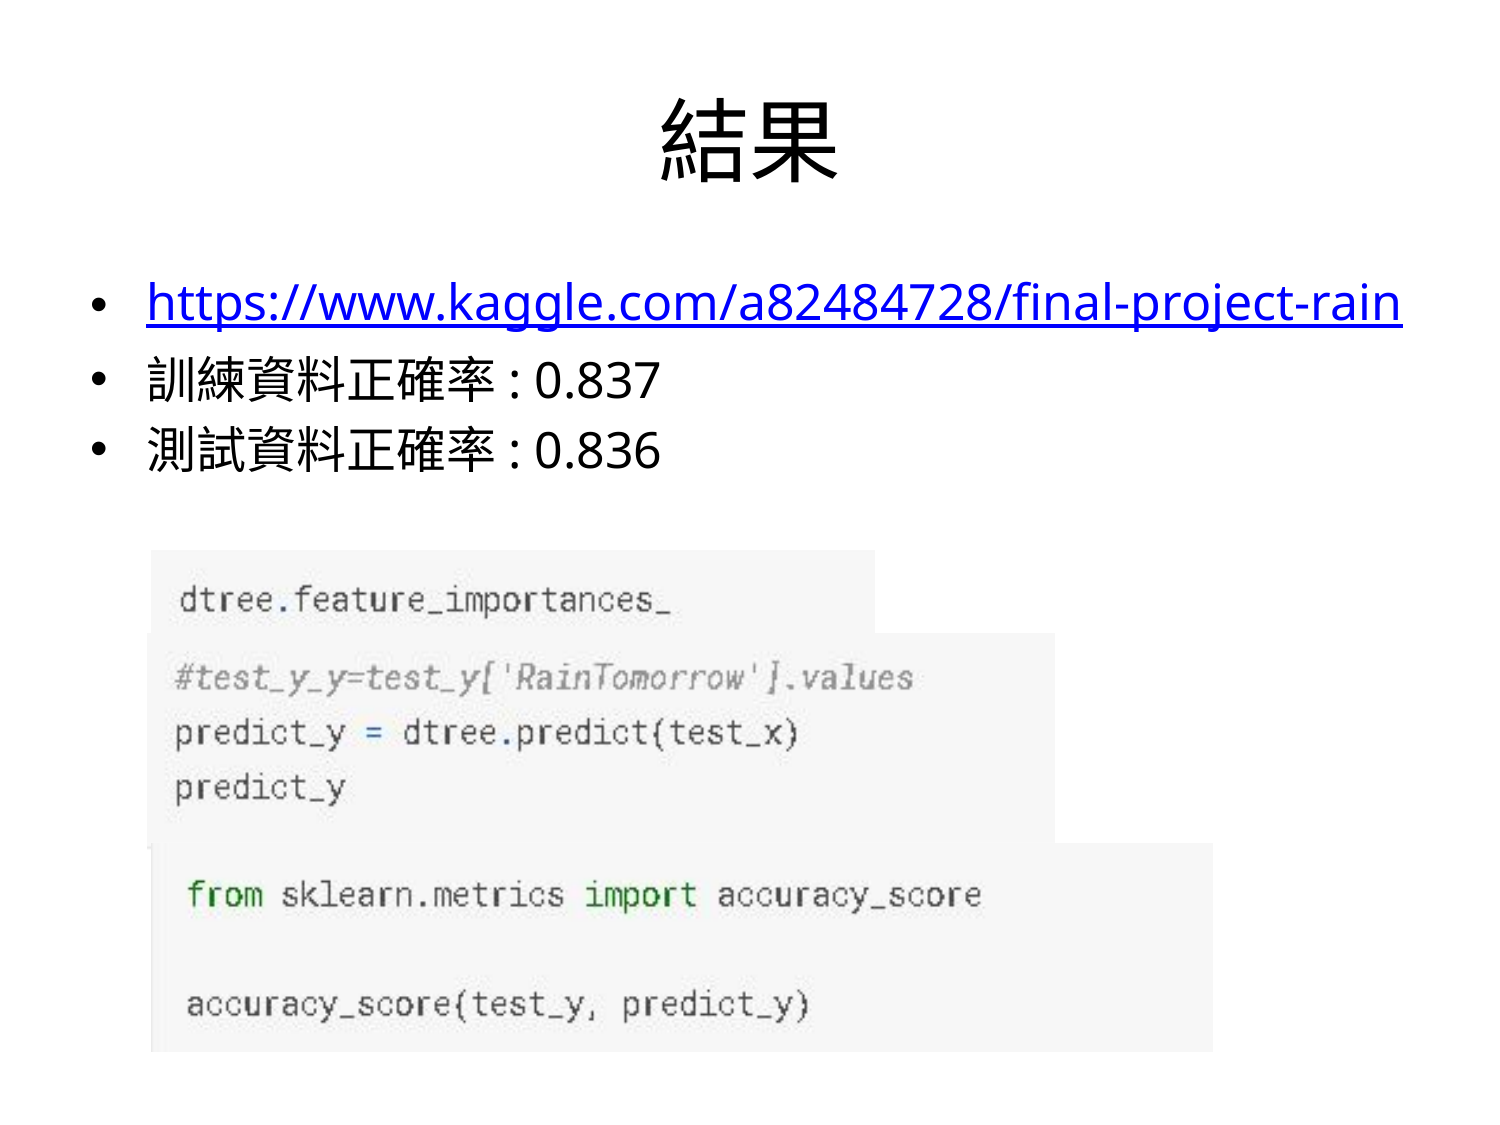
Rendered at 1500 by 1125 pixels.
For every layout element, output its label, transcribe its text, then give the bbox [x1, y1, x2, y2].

title 結果 [75, 45, 1425, 233]
list https://www.kaggle.com/a82484728/final-project-rain 訓練資料正確率: 0.837 測試資料正確率: 0.836 [75, 262, 1425, 1005]
picture [147, 550, 1214, 1053]
